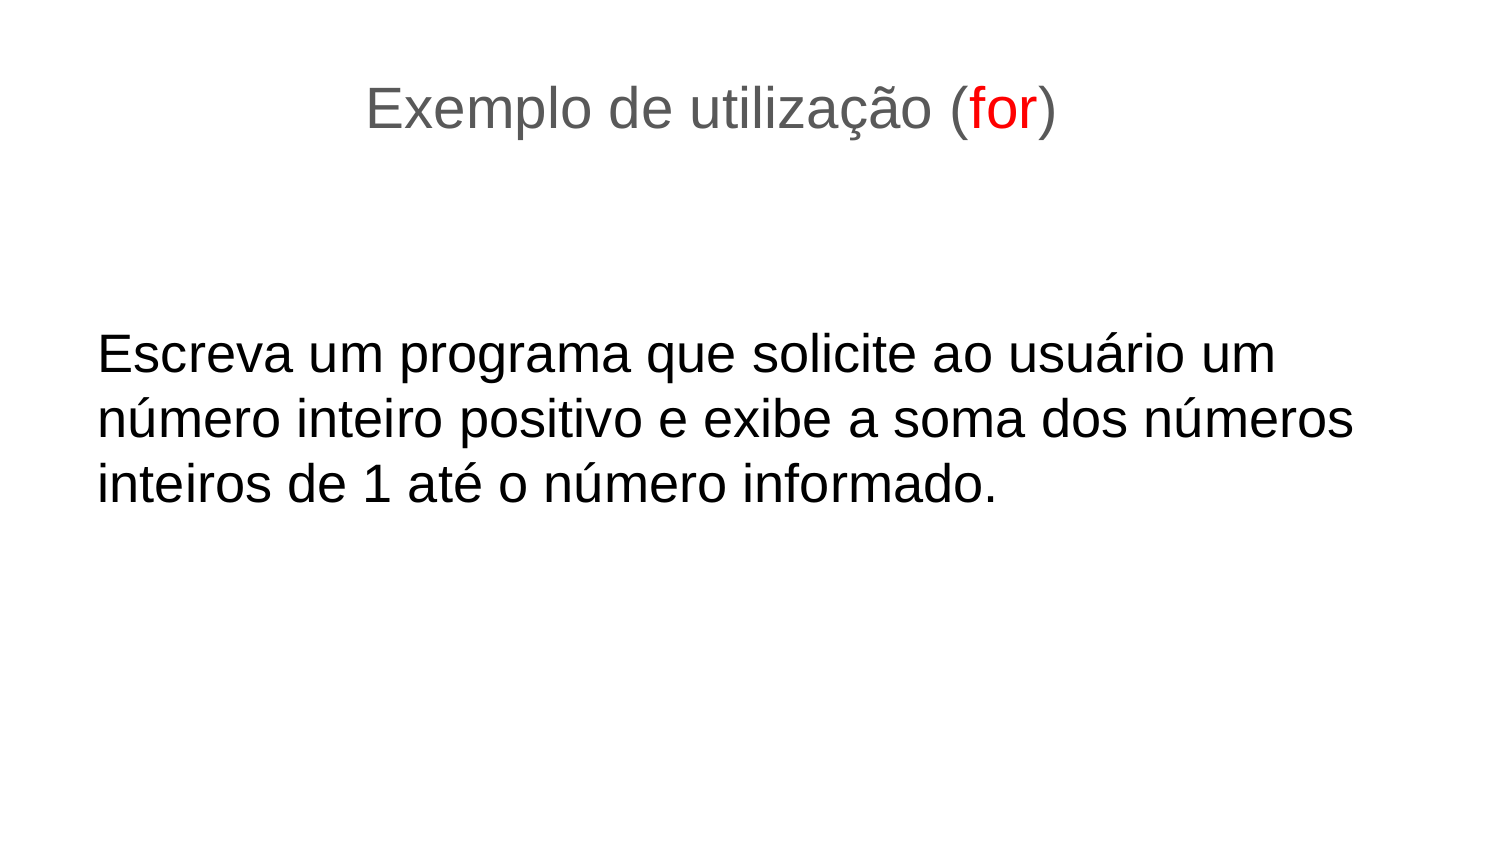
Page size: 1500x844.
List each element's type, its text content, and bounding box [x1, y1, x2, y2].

subtitle Exemplo de utilização (for) [12, 55, 1411, 186]
title Escreva um programa que solicite ao usuário um número inteiro positivo e exibe a soma dos números inteiros de 1 até o número informado. [82, 262, 1448, 529]
